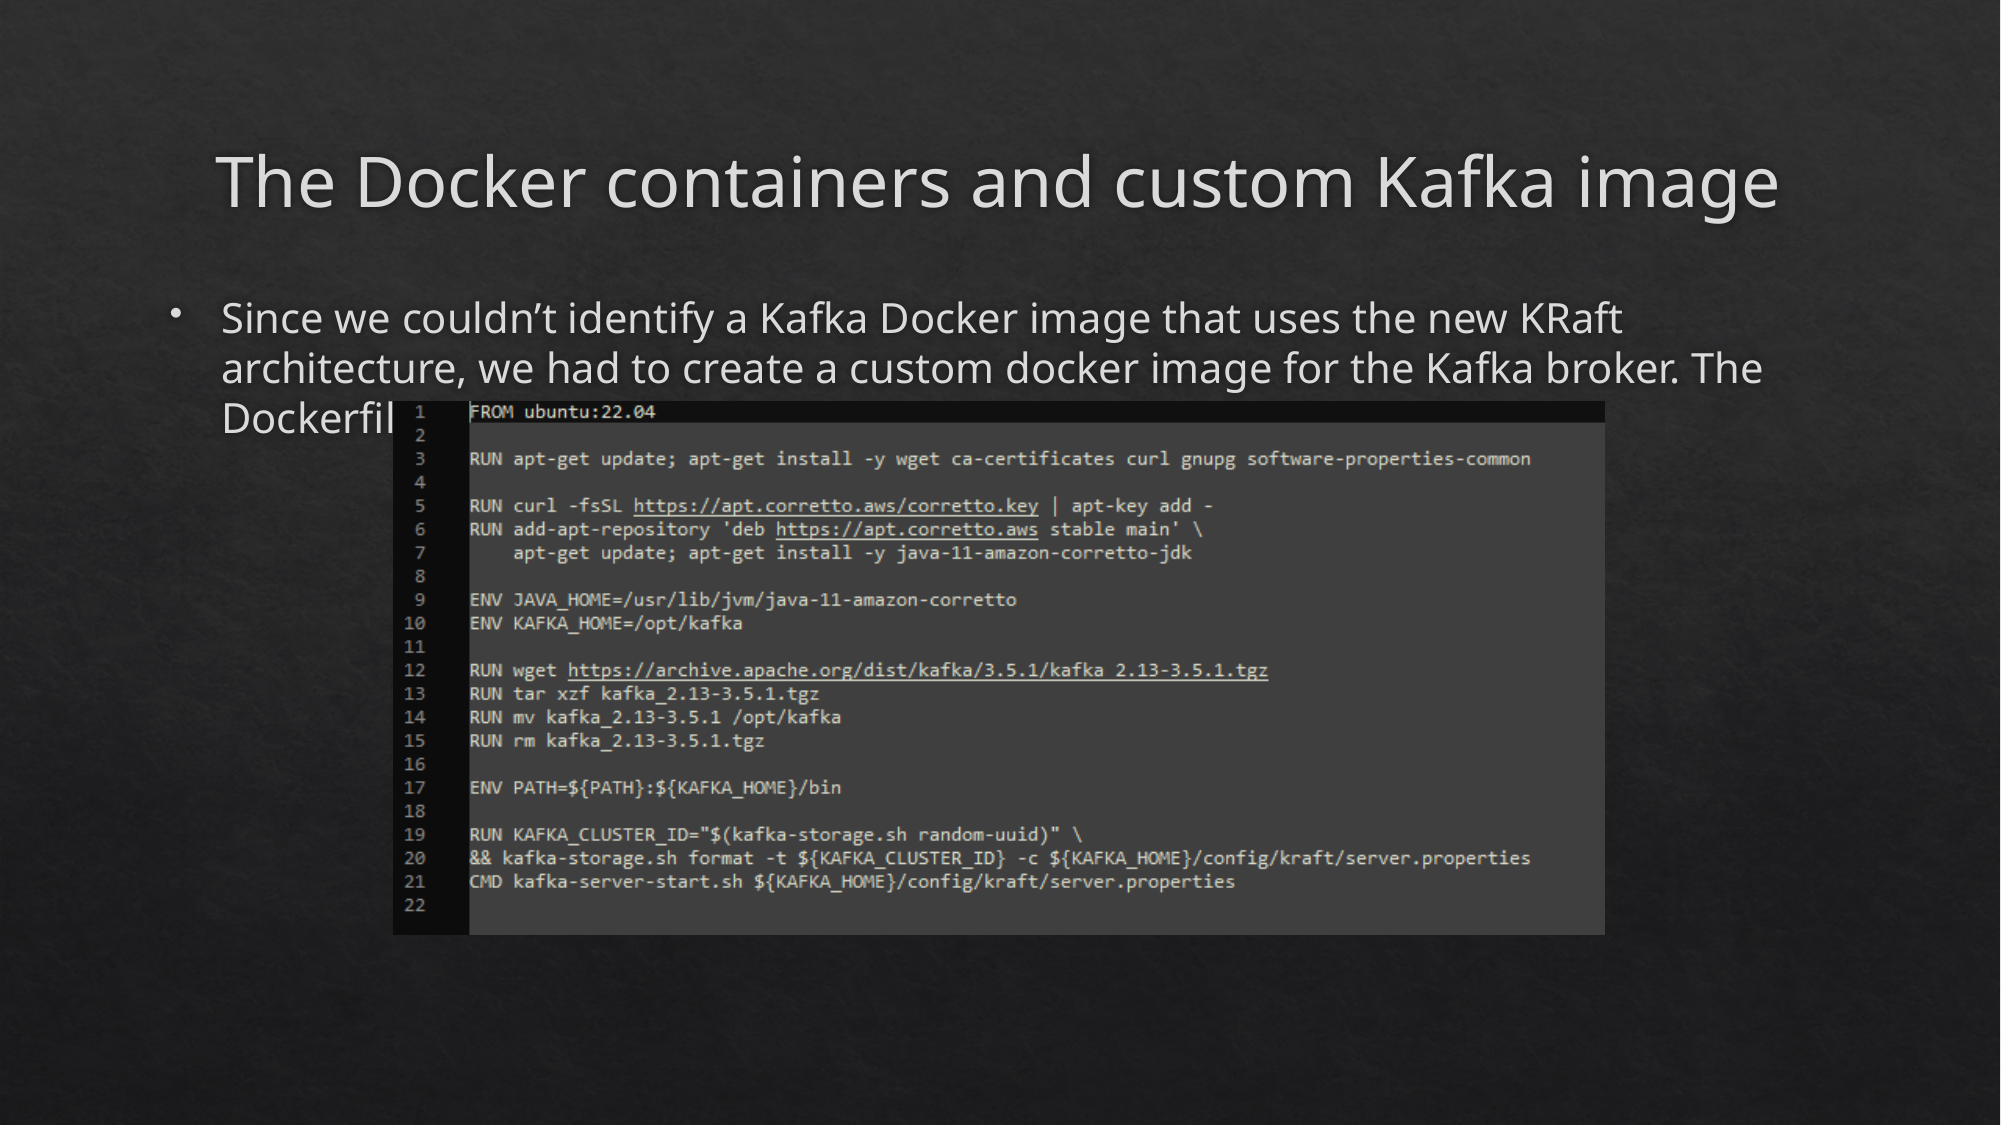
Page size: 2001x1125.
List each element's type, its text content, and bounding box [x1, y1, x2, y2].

picture [393, 401, 1605, 935]
list Since we couldn’t identify a Kafka Docker image that uses the new KRaft architecture, we had to create a custom docker image for the Kafka broker. The Dockerfile is presented below: [149, 284, 1849, 950]
title The Docker containers and custom Kafka image [149, 99, 1849, 260]
